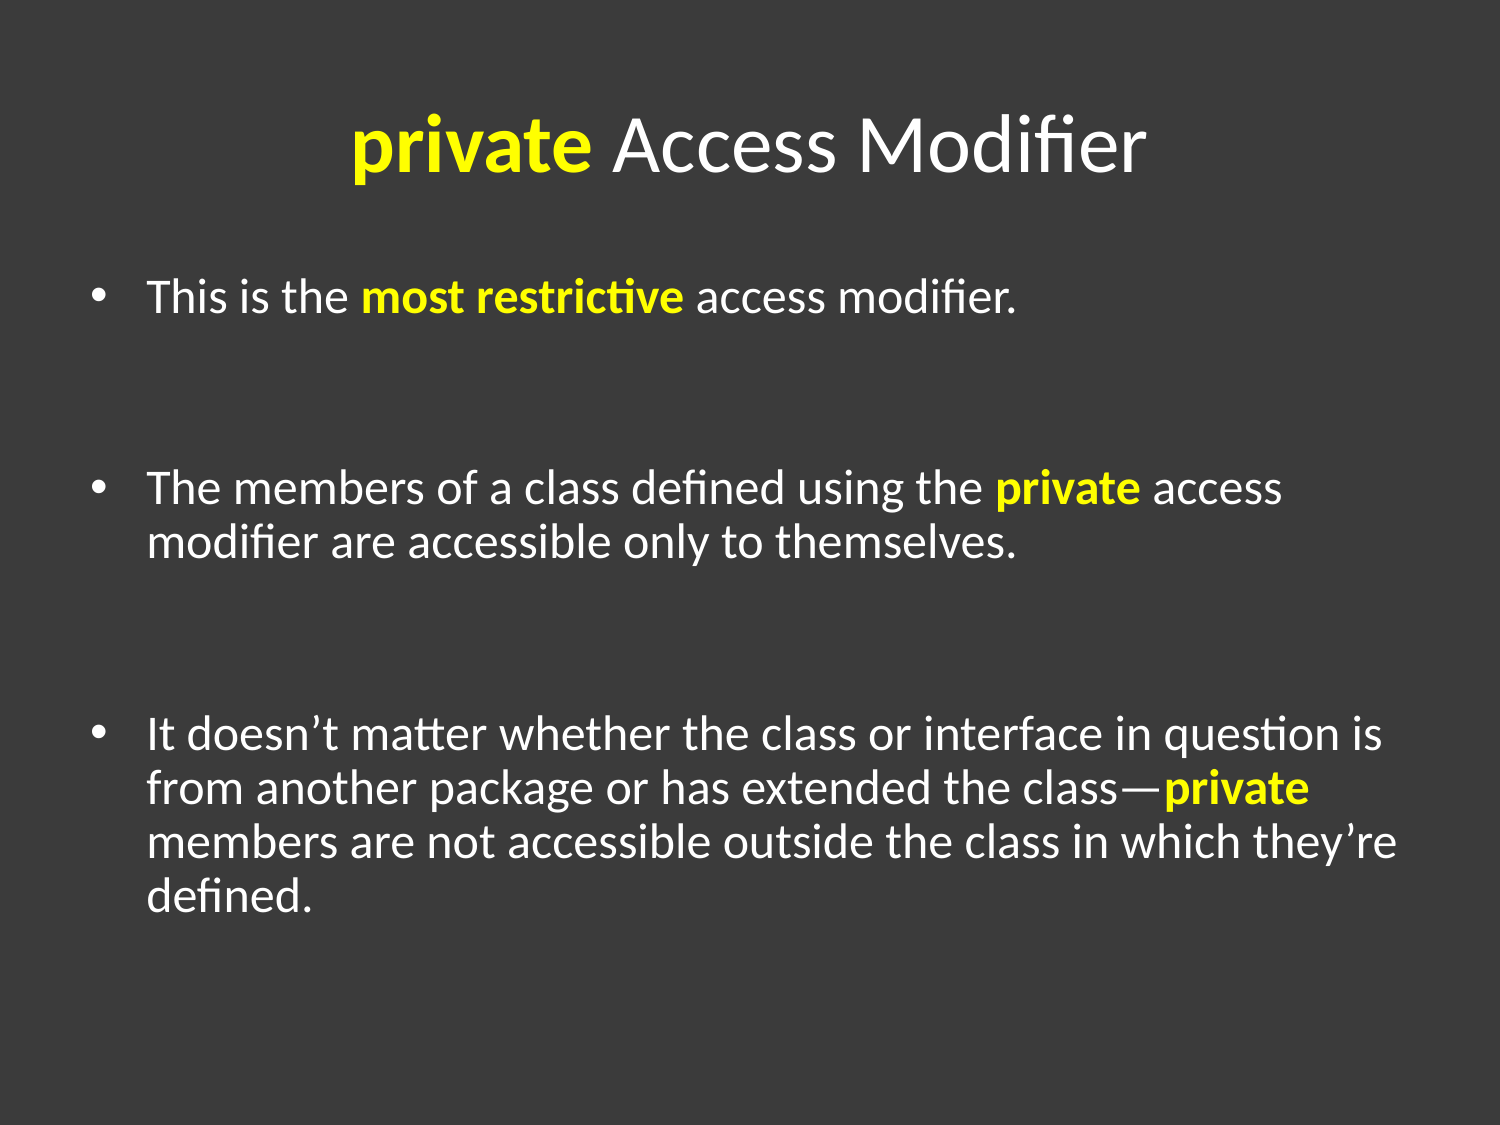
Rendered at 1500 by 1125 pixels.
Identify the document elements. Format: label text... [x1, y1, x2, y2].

title private Access Modifier [75, 45, 1425, 233]
list This is the most restrictive access modifier. The members of a class defined using the private access modifier are accessible only to themselves. It doesn’t matter whether the class or interface in question is from another package or has extended the class—private members are not accessible outside the class in which they’re defined. [75, 262, 1425, 1005]
